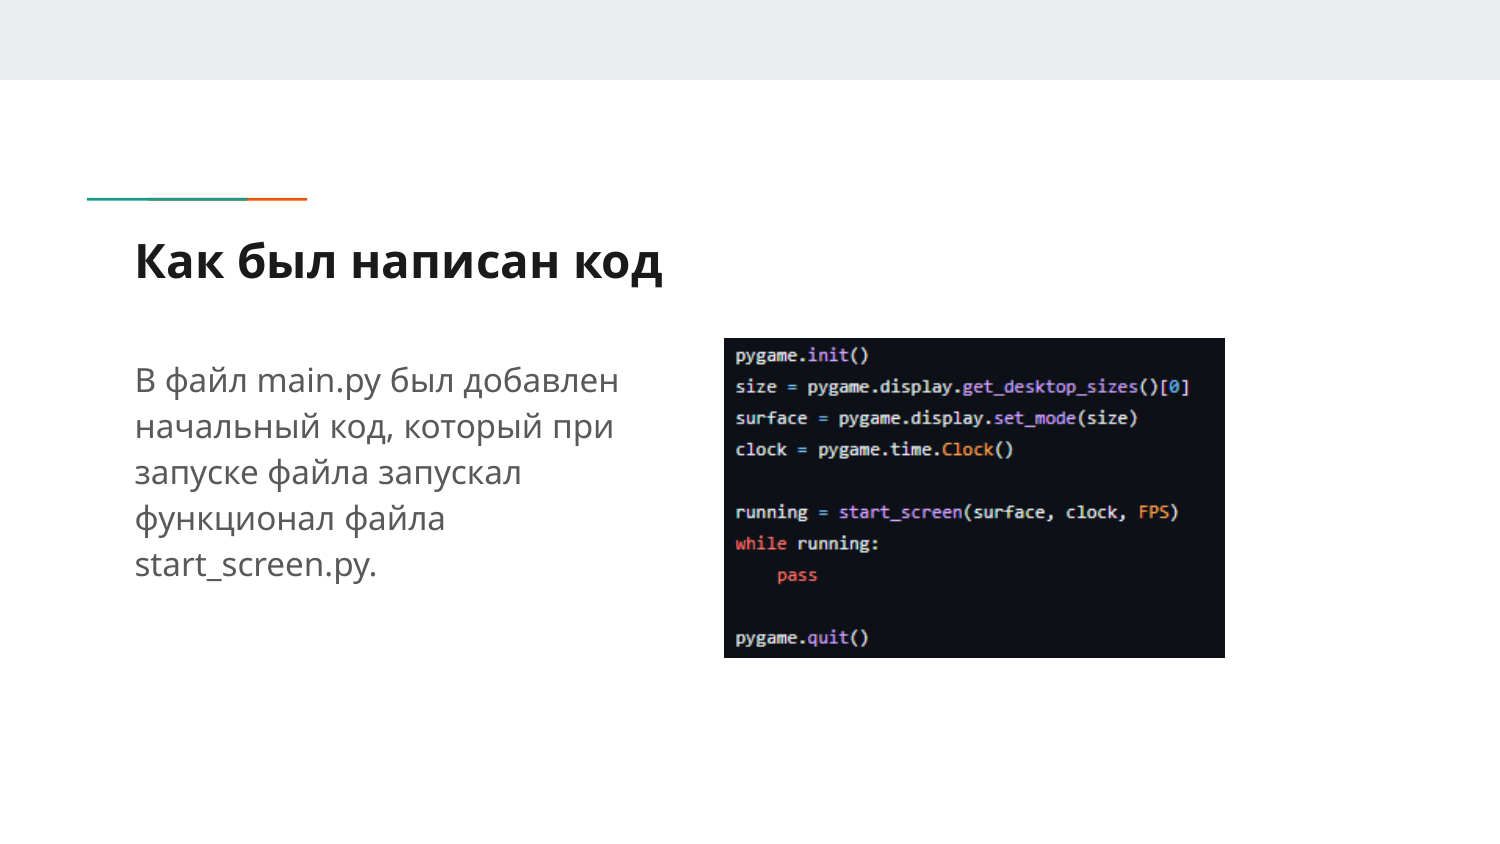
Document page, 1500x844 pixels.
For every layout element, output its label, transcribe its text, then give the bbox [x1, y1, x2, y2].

list В файл main.py был добавлен начальный код, который при запуске файла запускал функционал файла start_screen.py. [119, 338, 697, 673]
picture [724, 338, 1225, 658]
title Как был написан код [119, 216, 1381, 305]
